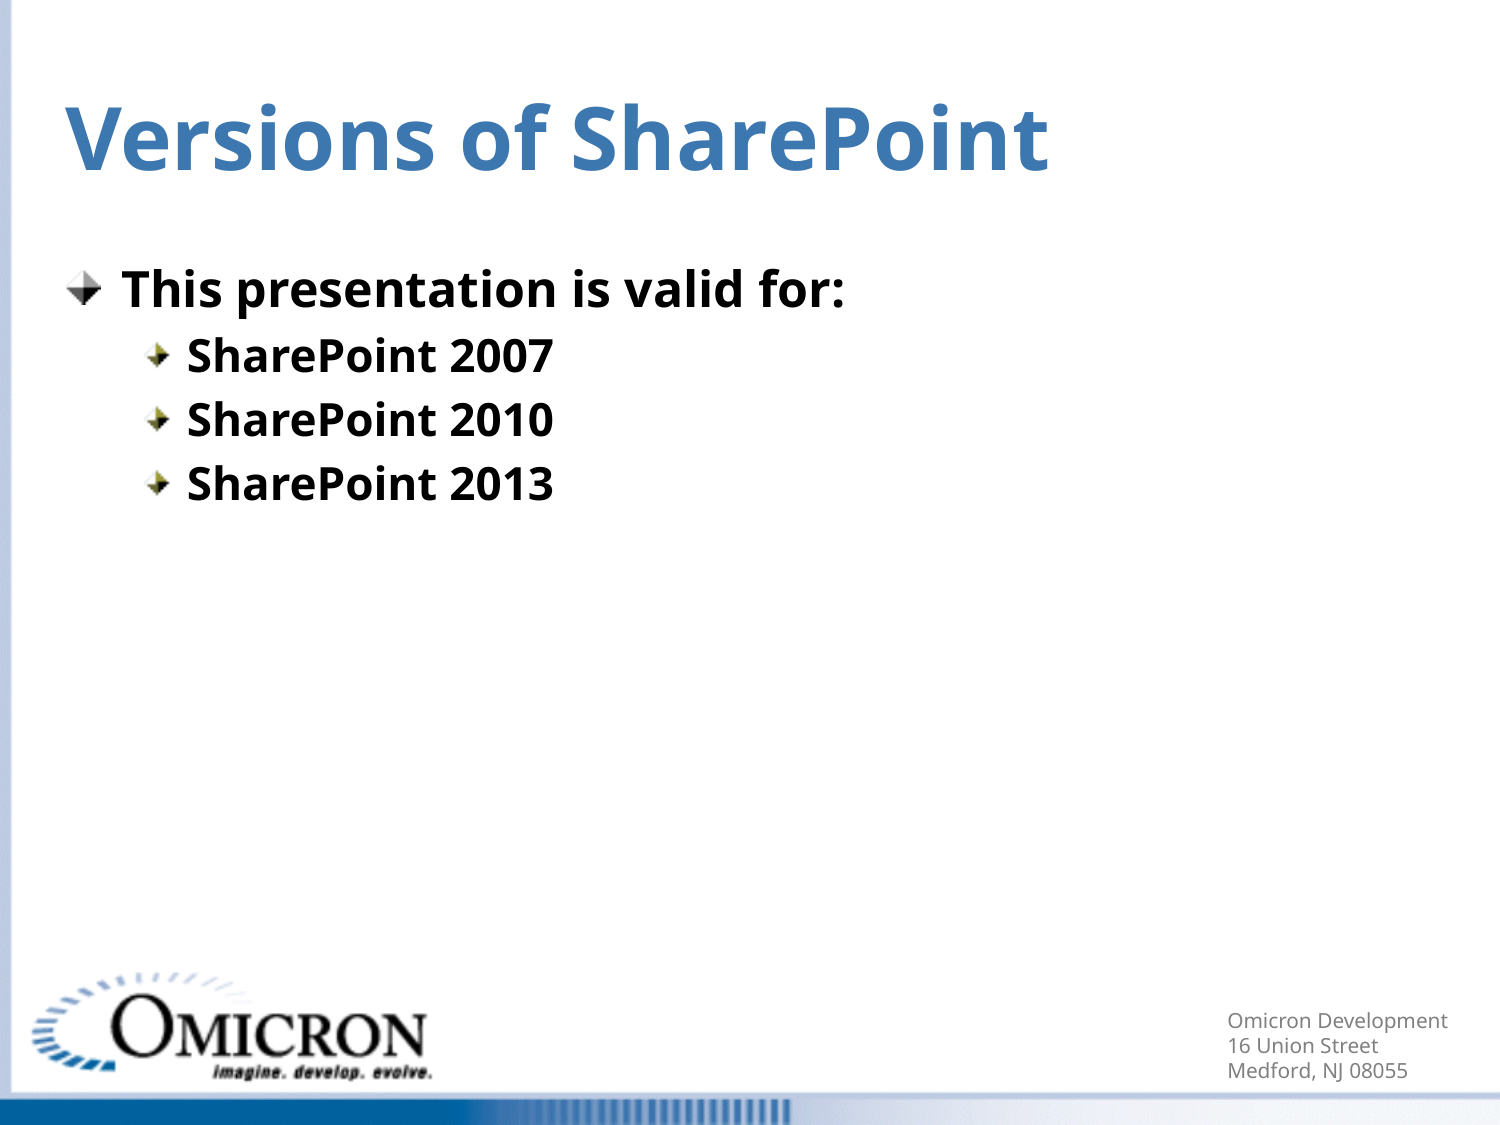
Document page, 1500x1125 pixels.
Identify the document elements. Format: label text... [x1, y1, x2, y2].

title Versions of SharePoint [50, 75, 1467, 196]
list This presentation is valid for: SharePoint 2007 SharePoint 2010 SharePoint 2013 [50, 249, 1397, 925]
picture [0, 0, 1500, 1125]
